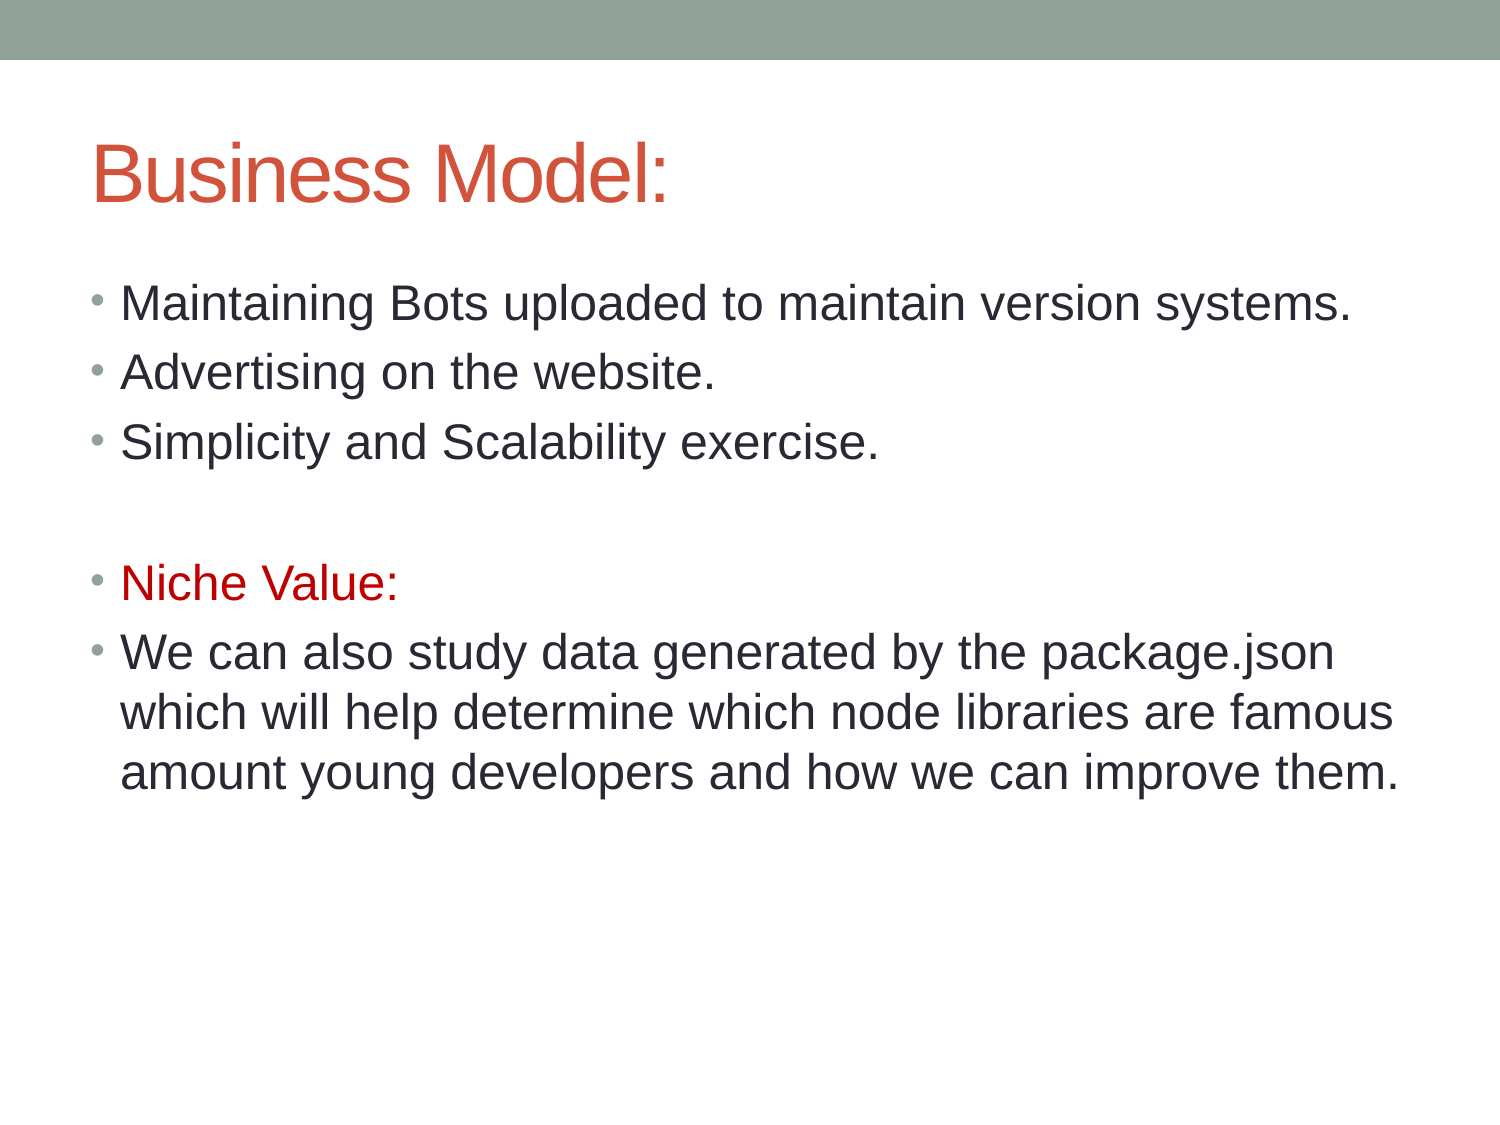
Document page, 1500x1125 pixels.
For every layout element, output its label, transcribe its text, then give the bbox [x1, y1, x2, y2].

list Maintaining Bots uploaded to maintain version systems. Advertising on the website. Simplicity and Scalability exercise. Niche Value: We can also study data generated by the package.json which will help determine which node libraries are famous amount young developers and how we can improve them. [75, 262, 1425, 1063]
title Business Model: [75, 87, 1425, 250]
